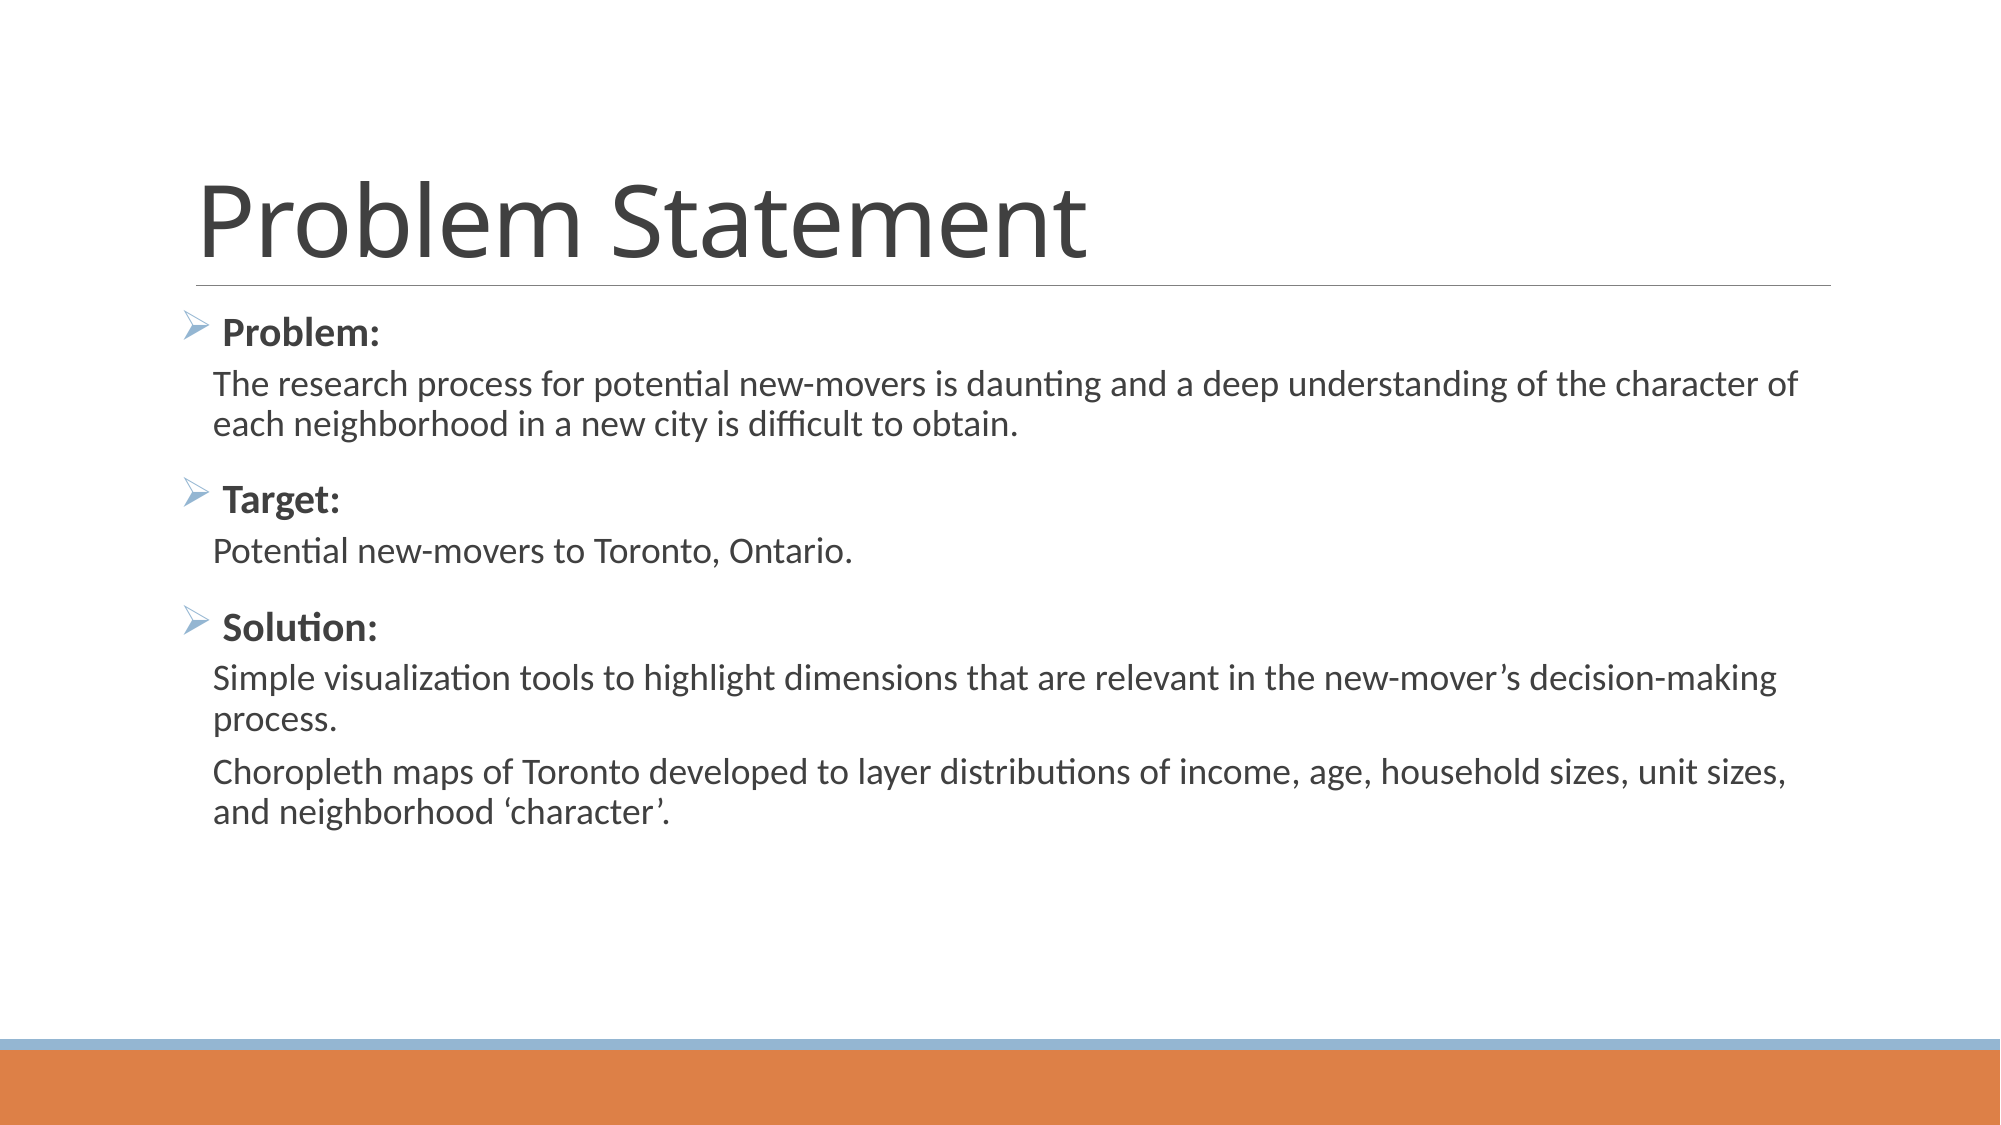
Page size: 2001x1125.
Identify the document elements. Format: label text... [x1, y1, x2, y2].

title Problem Statement [180, 47, 1830, 285]
list Problem: The research process for potential new-movers is daunting and a deep understanding of the character of each neighborhood in a new city is difficult to obtain. Target: Potential new-movers to Toronto, Ontario. Solution: Simple visualization tools to highlight dimensions that are relevant in the new-mover’s decision-making process. Choropleth maps of Toronto developed to layer distributions of income, age, household sizes, unit sizes, and neighborhood ‘character’. [180, 302, 1830, 963]
